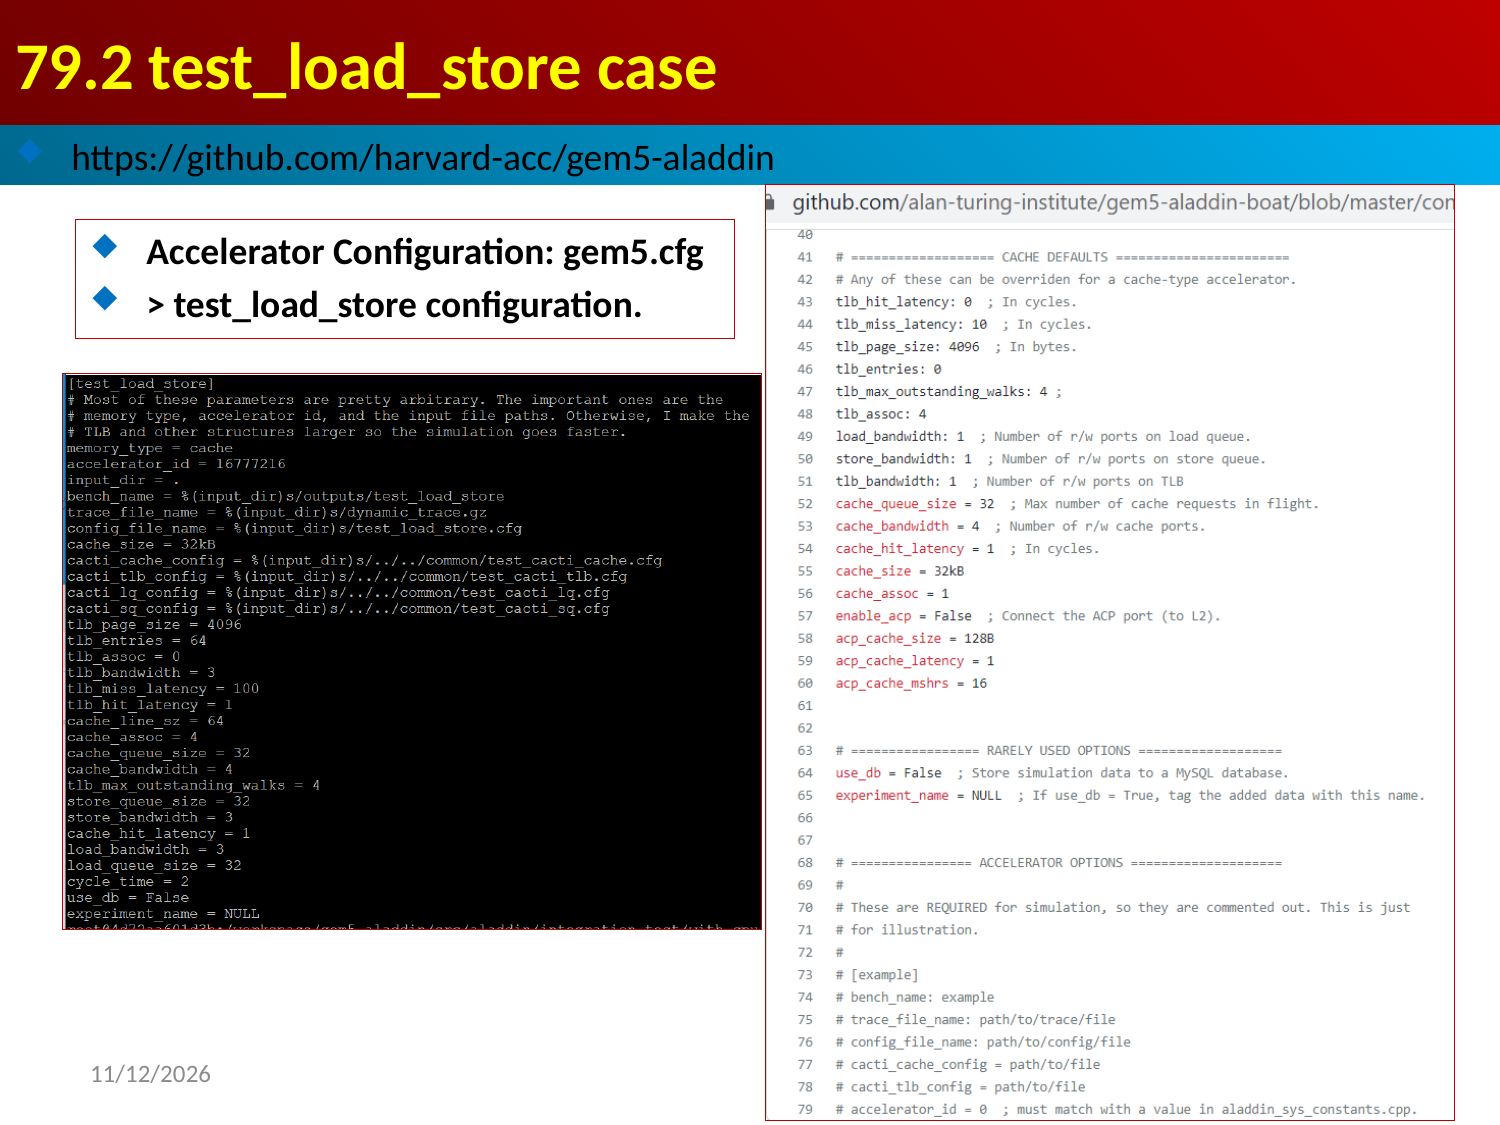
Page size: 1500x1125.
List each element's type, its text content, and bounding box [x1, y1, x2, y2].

title 79.2 test_load_store case [0, 0, 1500, 125]
picture [62, 373, 762, 930]
text_box https://github.com/harvard-acc/gem5-aladdin [0, 125, 1500, 185]
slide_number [75, 1042, 425, 1103]
picture [764, 185, 1455, 1121]
subtitle Accelerator Configuration: gem5.cfg > test_load_store configuration. [75, 219, 735, 339]
